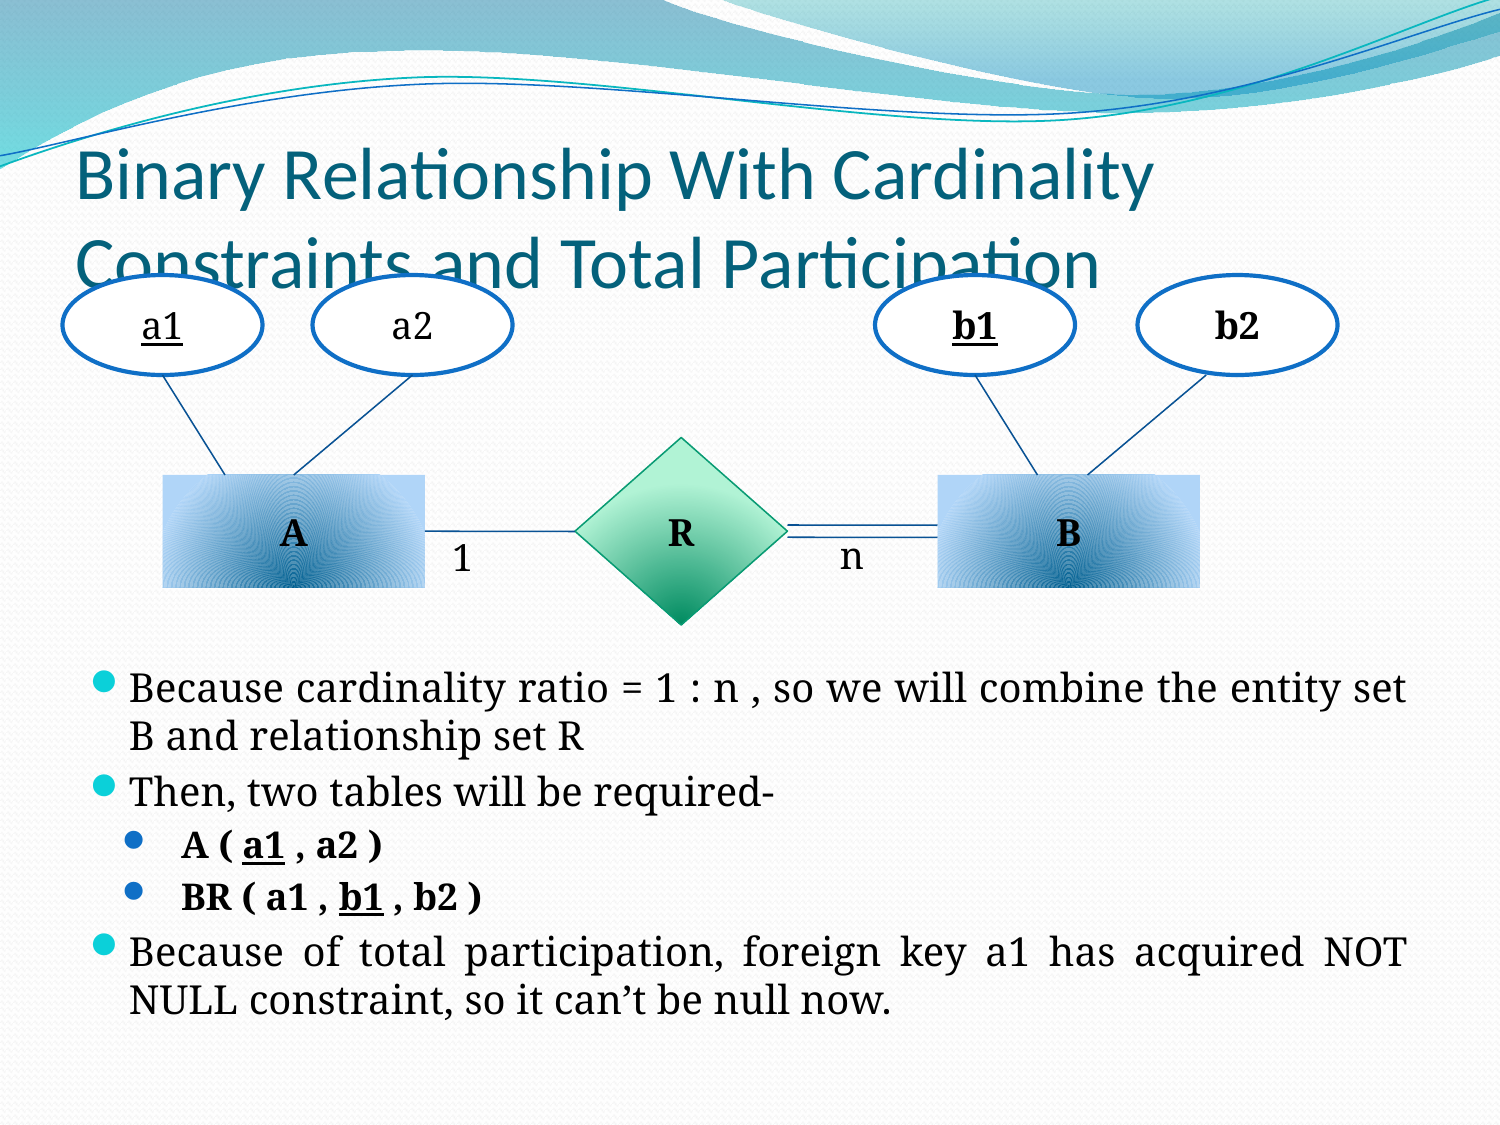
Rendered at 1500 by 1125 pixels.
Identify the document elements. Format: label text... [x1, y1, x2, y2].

title Binary Relationship With Cardinality Constraints and Total Participation [75, 115, 1463, 303]
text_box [62, 274, 1338, 626]
text_box VID [1338, 277, 1344, 303]
text_box Price [75, 317, 1344, 639]
list Because cardinality ratio = 1 : n , so we will combine the entity set B and relationship set R Then, two tables will be required- A ( a1 , a2 ) BR ( a1 , b1 , b2 ) Because of total participation, foreign key a1 has acquired NOT NULL constraint, so it can’t be null now. [75, 317, 1425, 1038]
text_box Lincense_Plate_No [789, 526, 935, 535]
